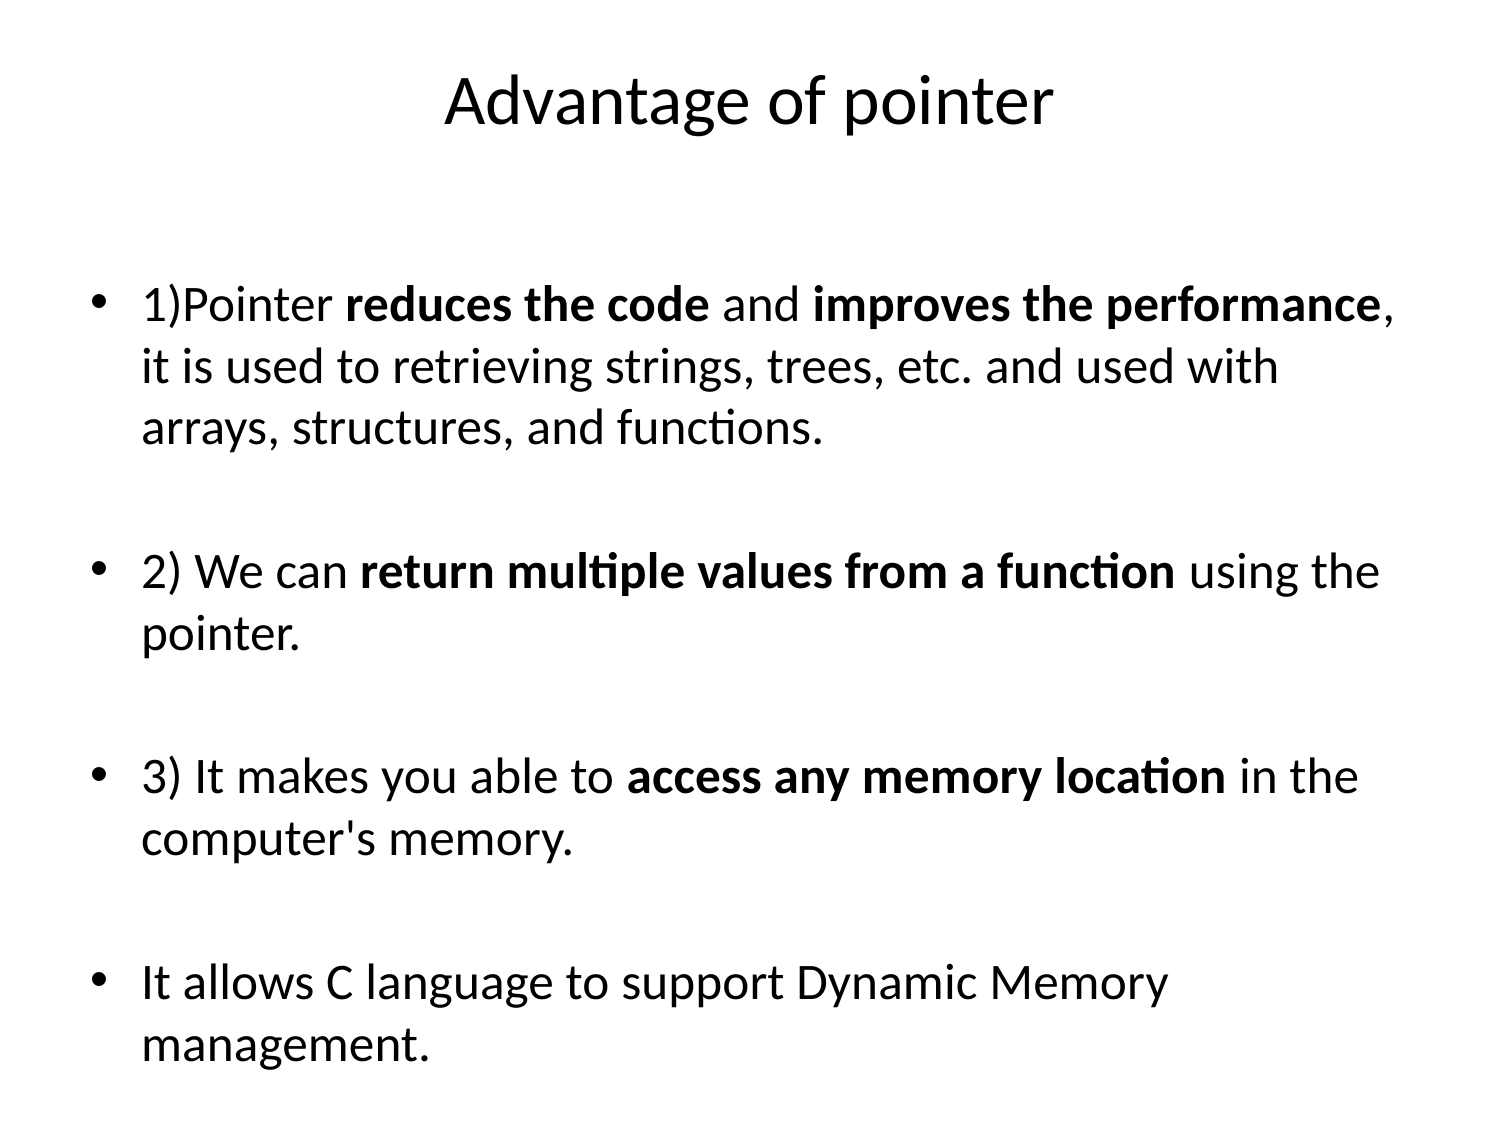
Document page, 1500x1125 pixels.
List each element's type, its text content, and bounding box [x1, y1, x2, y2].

title Advantage of pointer [75, 45, 1425, 233]
list 1)Pointer reduces the code and improves the performance, it is used to retrieving strings, trees, etc. and used with arrays, structures, and functions. 2) We can return multiple values from a function using the pointer. 3) It makes you able to access any memory location in the computer's memory. It allows C language to support Dynamic Memory management. [75, 262, 1425, 1088]
